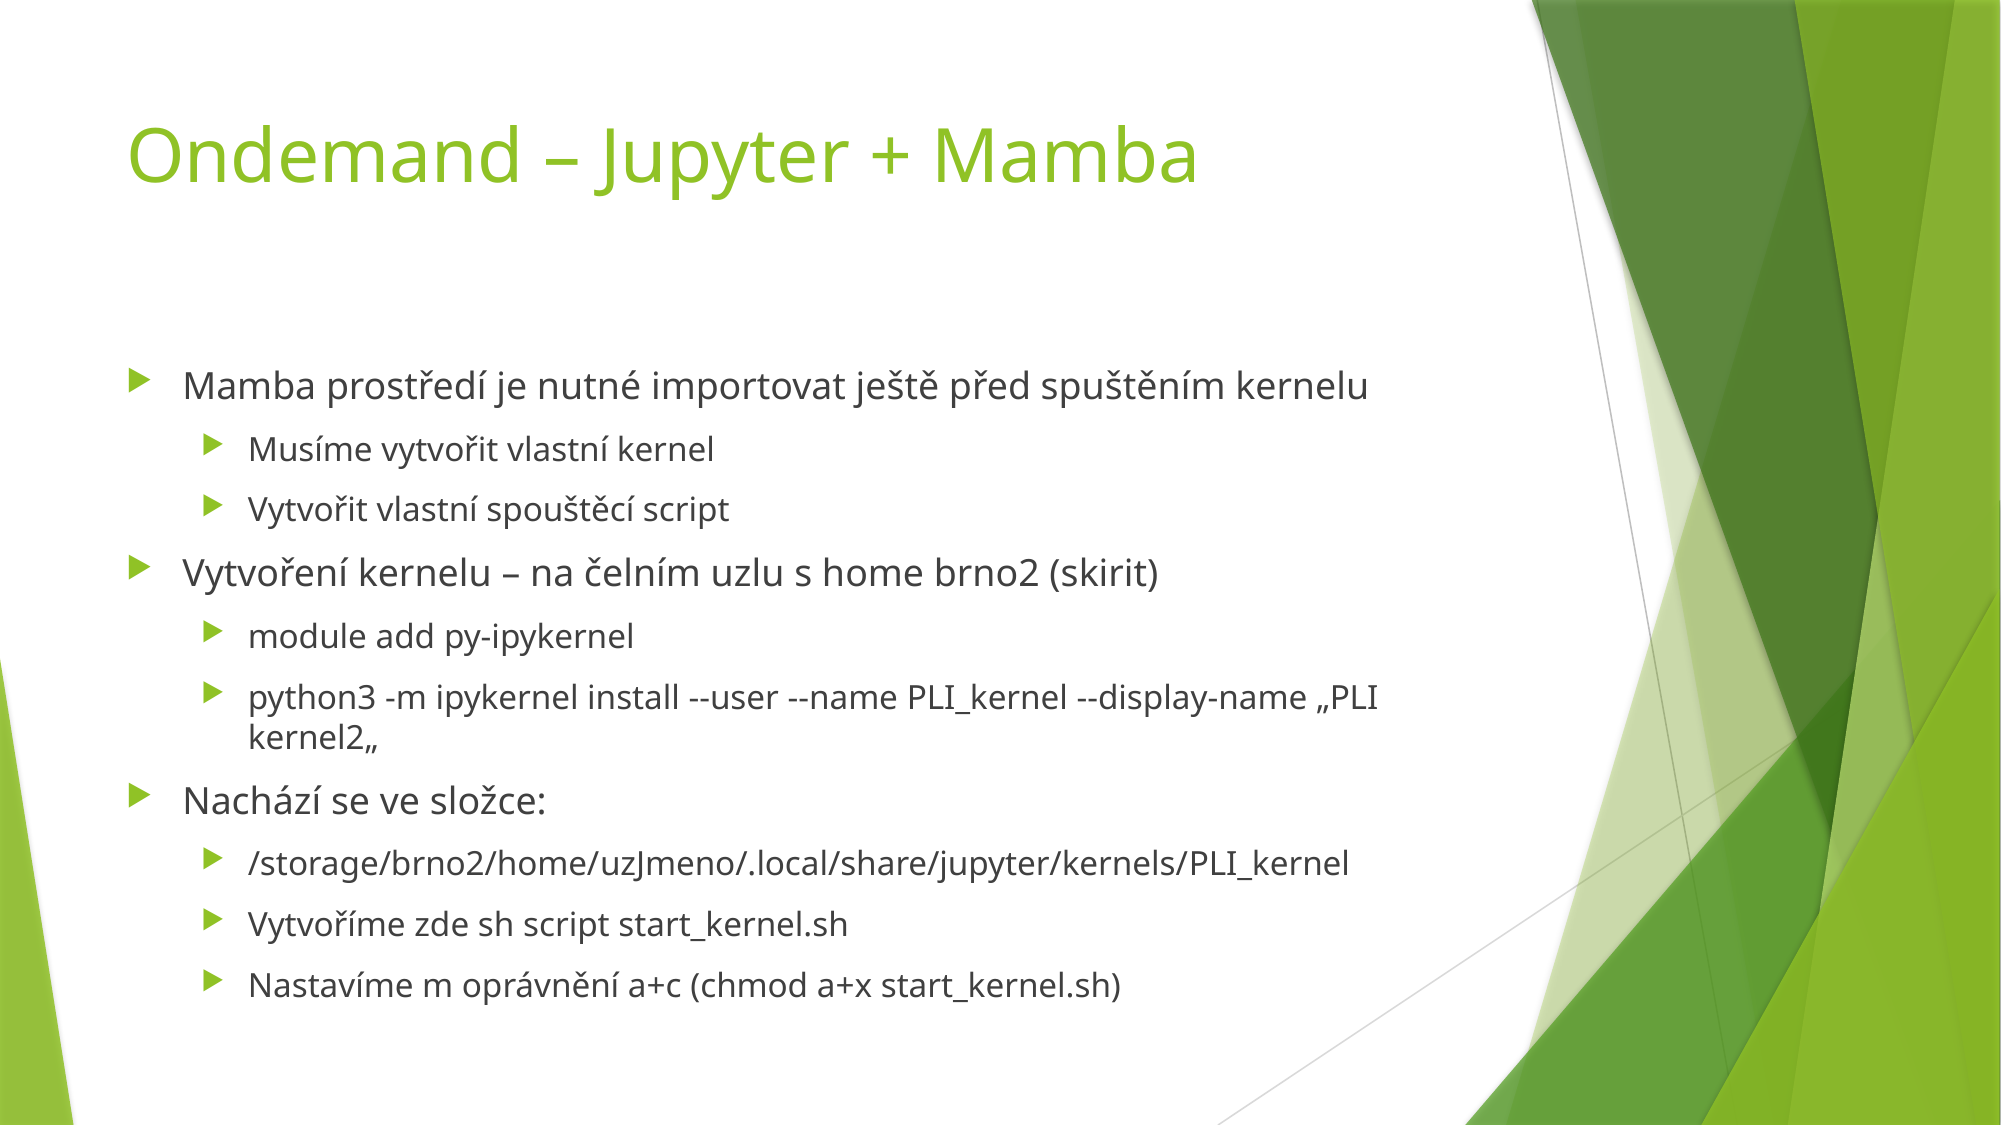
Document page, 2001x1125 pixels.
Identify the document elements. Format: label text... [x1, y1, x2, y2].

list Mamba prostředí je nutné importovat ještě před spuštěním kernelu Musíme vytvořit vlastní kernel Vytvořit vlastní spouštěcí script Vytvoření kernelu – na čelním uzlu s home brno2 (skirit) module add py-ipykernel python3 -m ipykernel install --user --name PLI_kernel --display-name „PLI kernel2„ Nachází se ve složce: /storage/brno2/home/uzJmeno/.local/share/jupyter/kernels/PLI_kernel Vytvoříme zde sh script start_kernel.sh Nastavíme m oprávnění a+c (chmod a+x start_kernel.sh) [111, 354, 1522, 992]
title Ondemand – Jupyter + Mamba [111, 99, 1522, 317]
